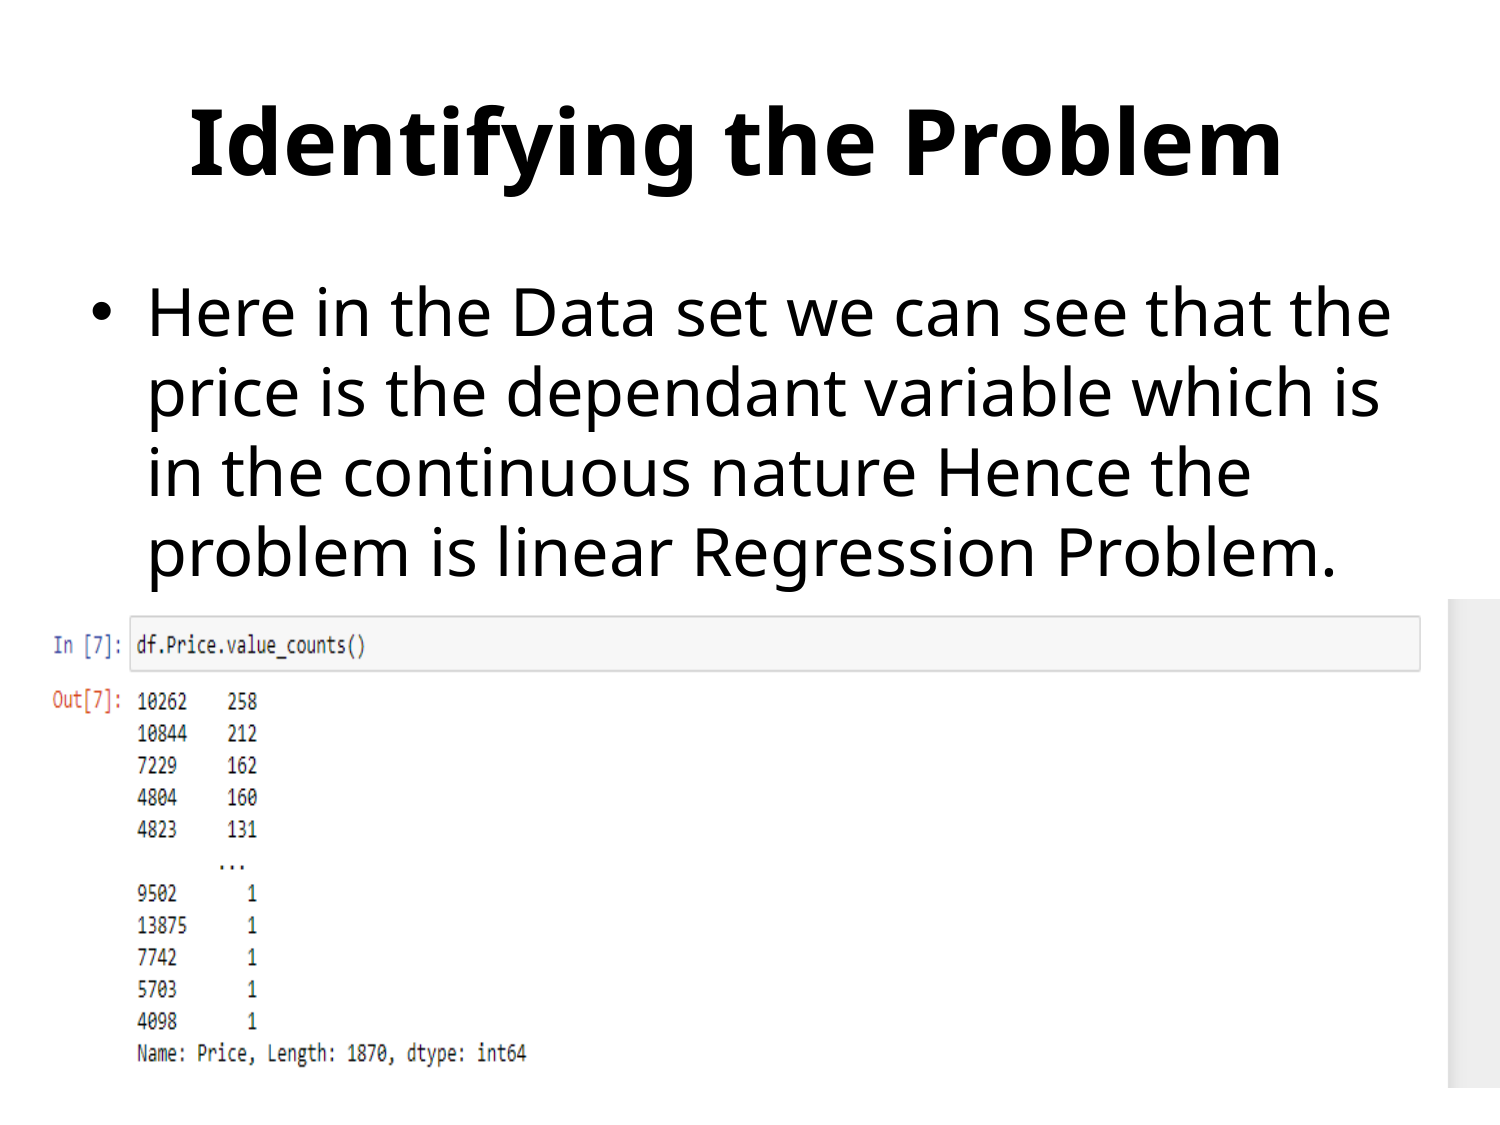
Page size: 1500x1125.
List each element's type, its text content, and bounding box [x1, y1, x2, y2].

list Here in the Data set we can see that the price is the dependant variable which is in the continuous nature Hence the problem is linear Regression Problem. [75, 262, 1425, 598]
picture [0, 599, 1500, 1088]
title Identifying the Problem [75, 45, 1425, 233]
